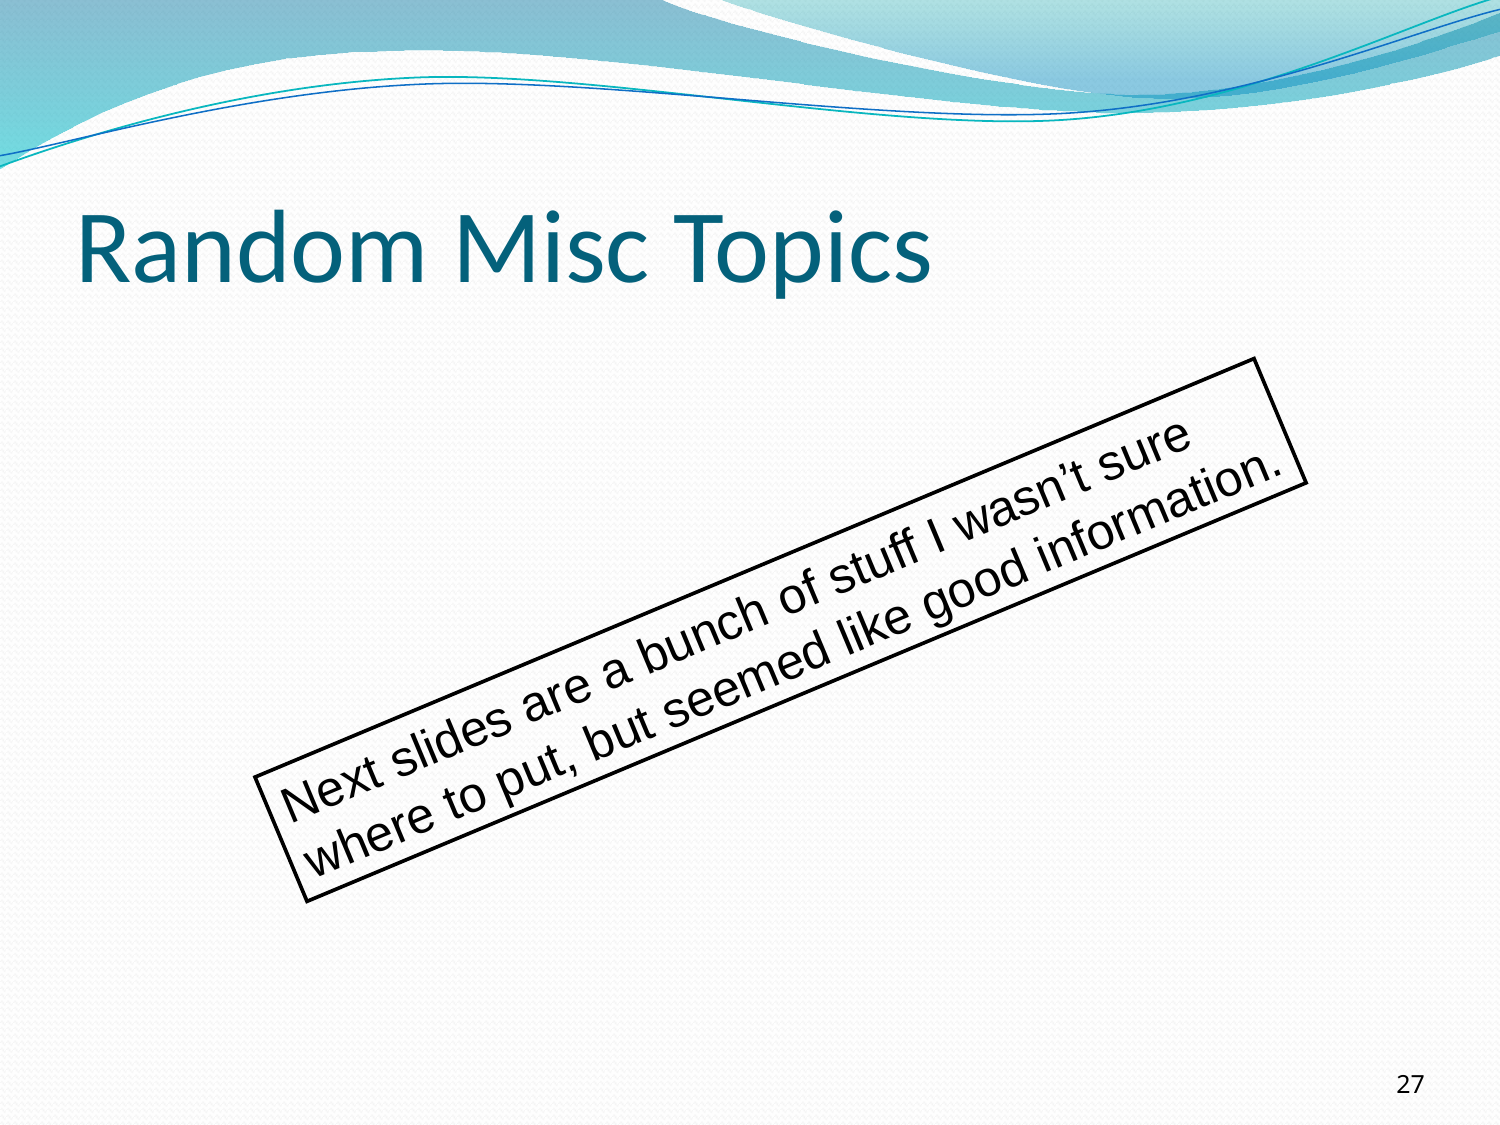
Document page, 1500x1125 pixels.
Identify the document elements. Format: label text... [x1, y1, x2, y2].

text_box Next slides are a bunch of stuff I wasn’t sure where to put, but seemed like good information. [255, 358, 1307, 902]
title Random Misc Topics [75, 115, 1425, 304]
slide_number 27 [1299, 1042, 1425, 1103]
